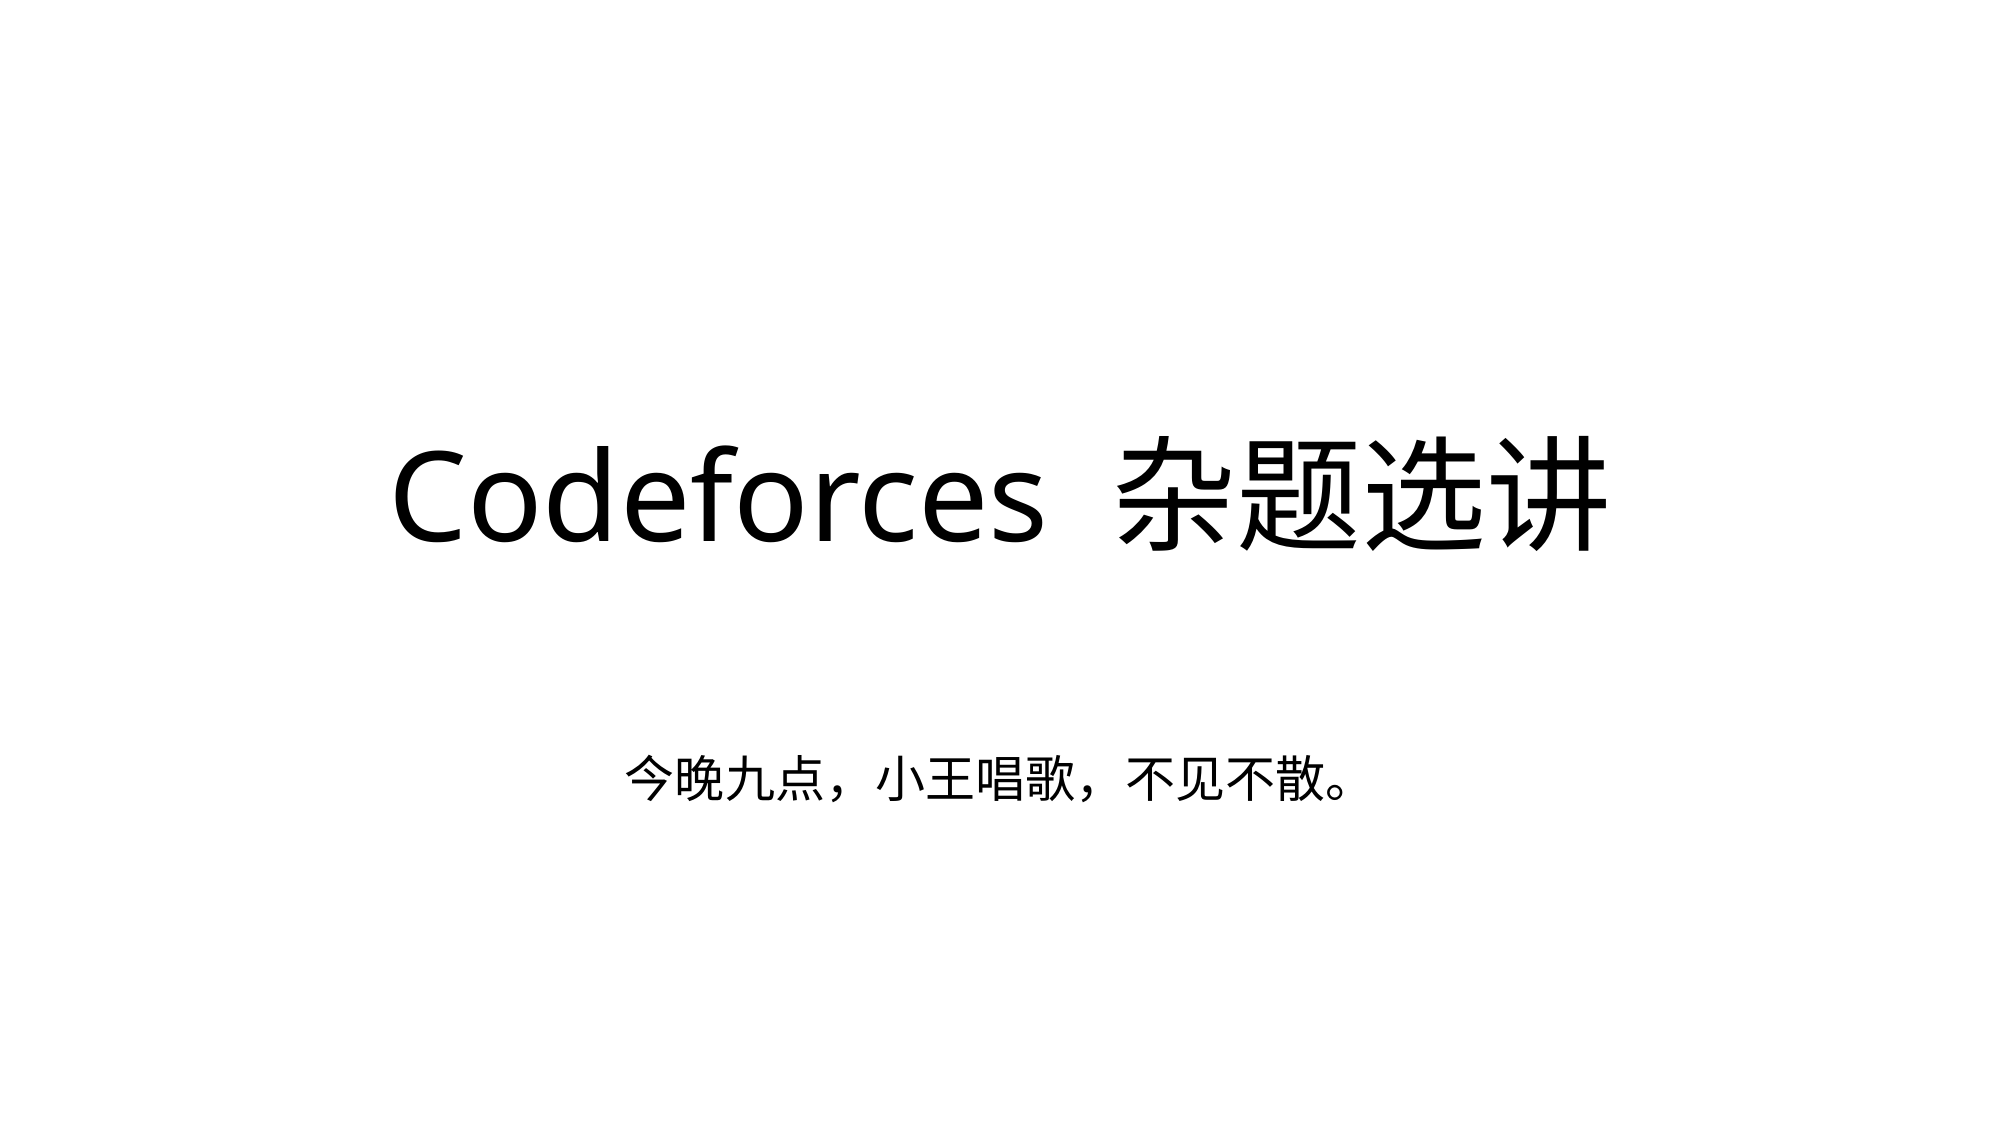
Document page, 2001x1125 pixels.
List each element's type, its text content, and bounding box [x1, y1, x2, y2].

title Codeforces 杂题选讲 [249, 184, 1750, 576]
subtitle 今晚九点，小王唱歌，不见不散。 [249, 590, 1750, 863]
